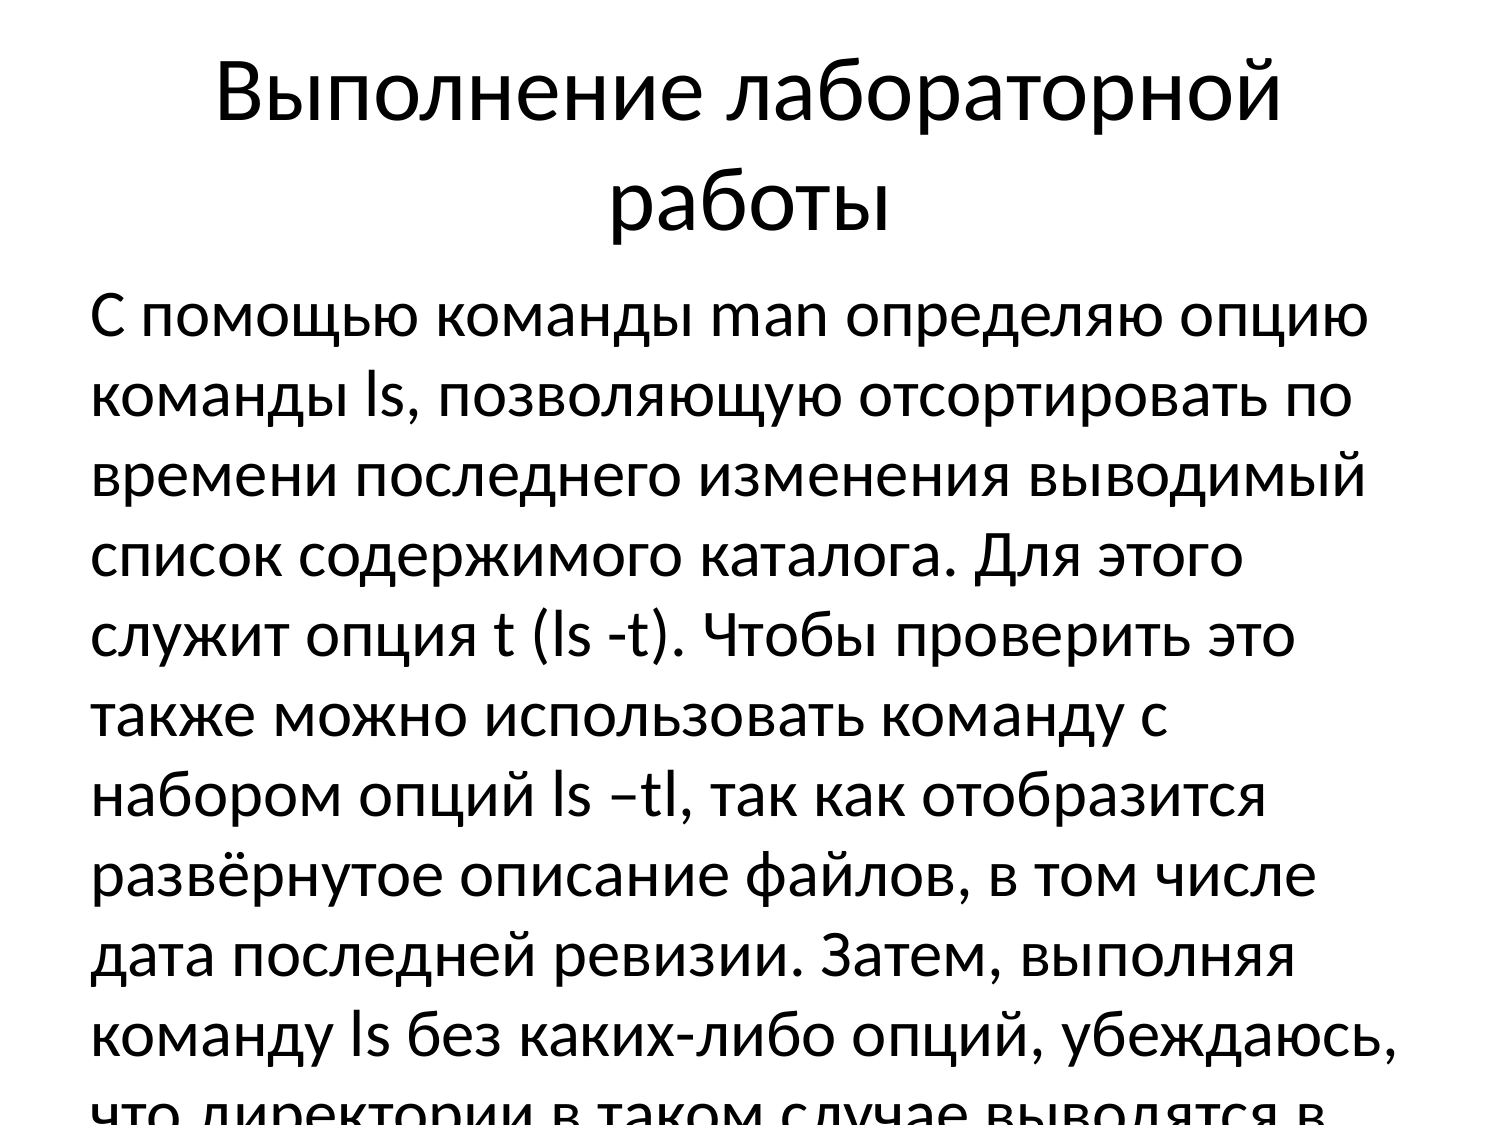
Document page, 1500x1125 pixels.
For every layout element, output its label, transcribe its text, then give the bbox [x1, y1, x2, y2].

list С помощью команды man определяю опцию команды ls, позволяющую отсортировать по времени последнего изменения выводимый список содержимого каталога. Для этого служит опция t (ls -t). Чтобы проверить это также можно использовать команду с набором опций ls –tl, так как отобразится развёрнутое описание файлов, в том числе дата последней ревизии. Затем, выполняя команду ls без каких-либо опций, убеждаюсь, что директории в таком случае выводятся в ином порядке, чем при выполнении команды ls с опциями t и tl. [75, 262, 1425, 1005]
title Выполнение лабораторной работы [75, 45, 1425, 233]
